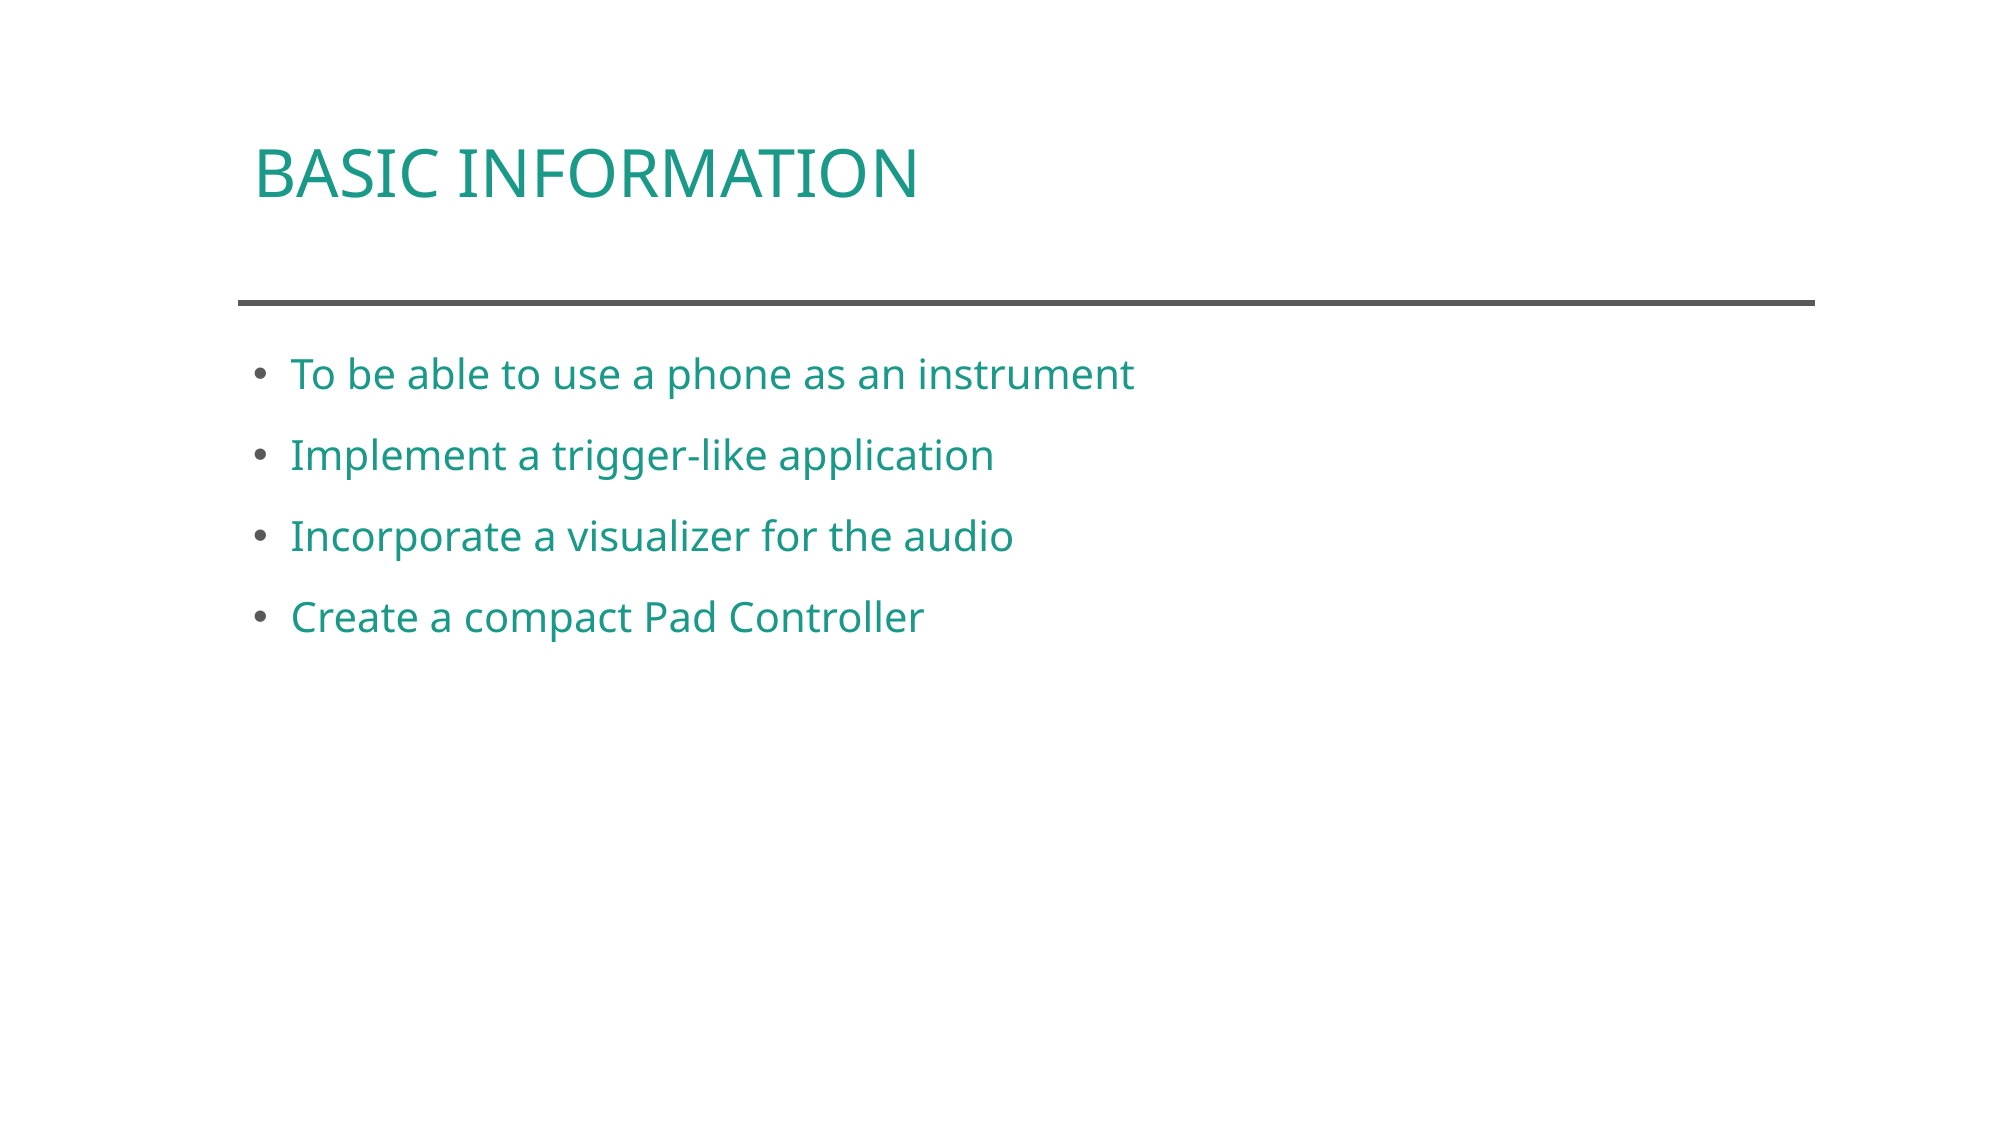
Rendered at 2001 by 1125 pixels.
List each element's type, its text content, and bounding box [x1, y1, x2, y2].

title BASIC INFORMATION [238, 131, 1814, 305]
list To be able to use a phone as an instrument Implement a trigger-like application Incorporate a visualizer for the audio Create a compact Pad Controller [238, 330, 1814, 897]
